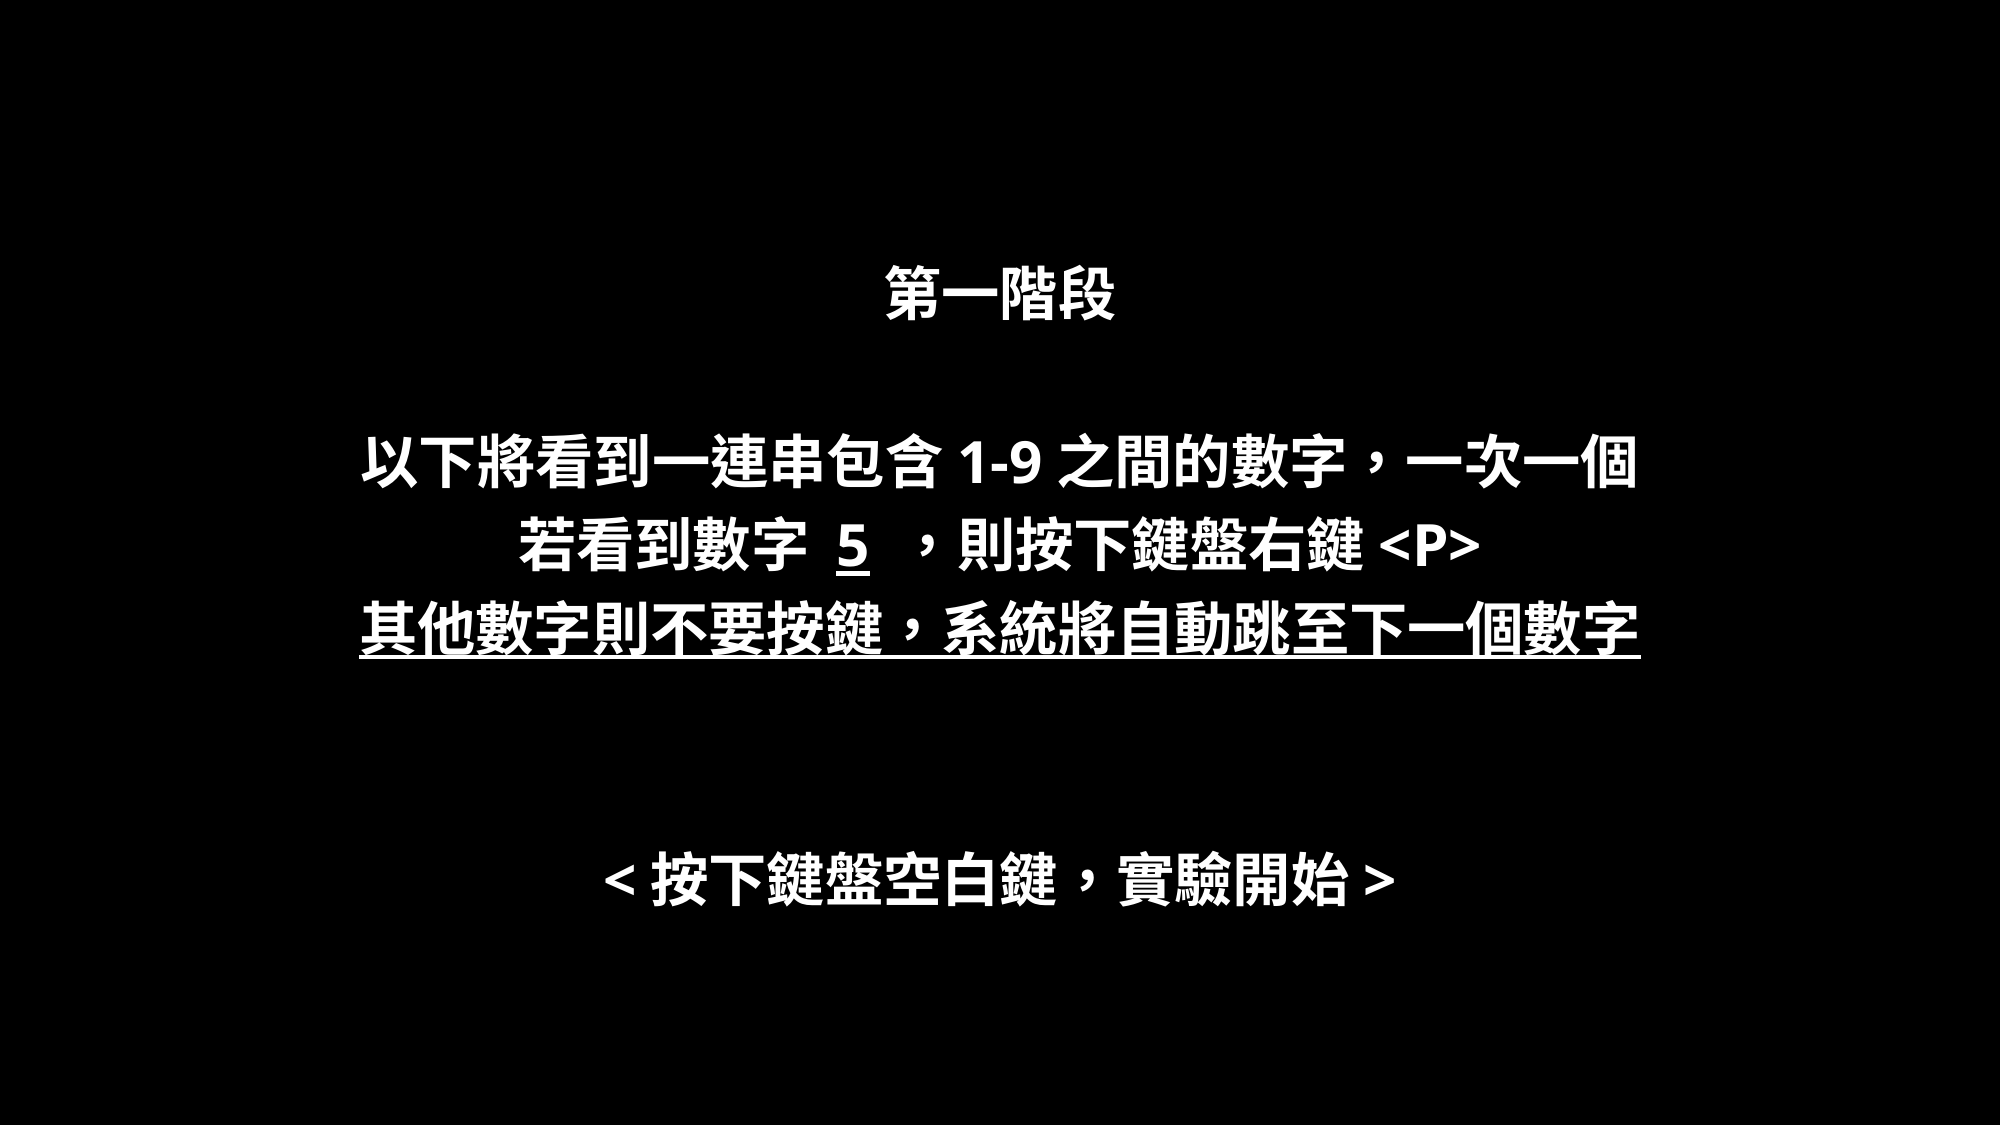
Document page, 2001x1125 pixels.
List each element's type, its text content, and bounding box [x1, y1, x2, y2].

list 第一階段 以下將看到一連串包含1-9之間的數字，一次一個 若看到數字 5 ，則按下鍵盤右鍵<P> 其他數字則不要按鍵，系統將自動跳至下一個數字 <按下鍵盤空白鍵，實驗開始> [0, 0, 2000, 1125]
